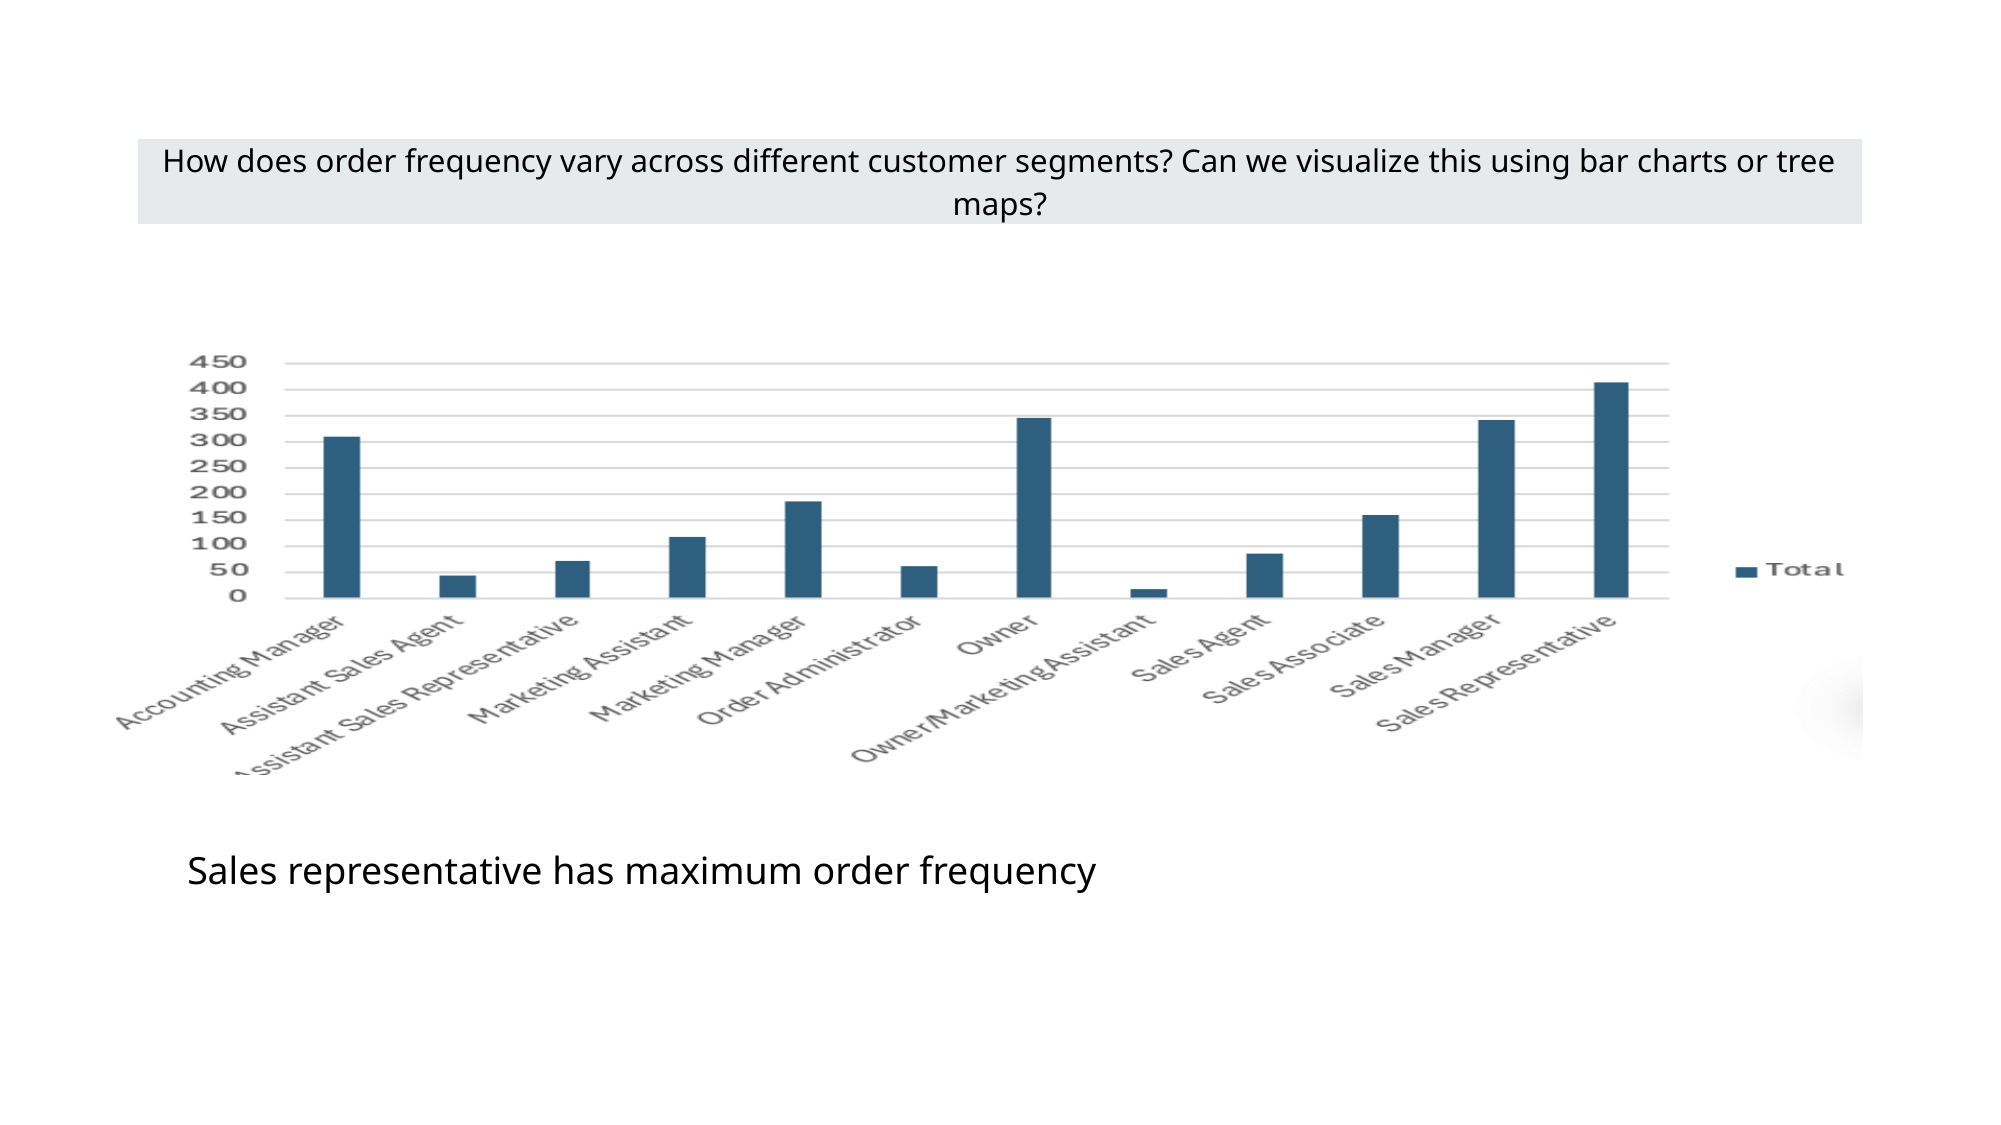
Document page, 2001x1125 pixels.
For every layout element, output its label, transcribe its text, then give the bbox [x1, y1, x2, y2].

table_header How does order frequency vary across different customer segments? Can we visualize this using bar charts or tree maps? [138, 139, 1862, 224]
picture [115, 349, 1863, 776]
text_box Sales representative has maximum order frequency [172, 839, 1799, 945]
